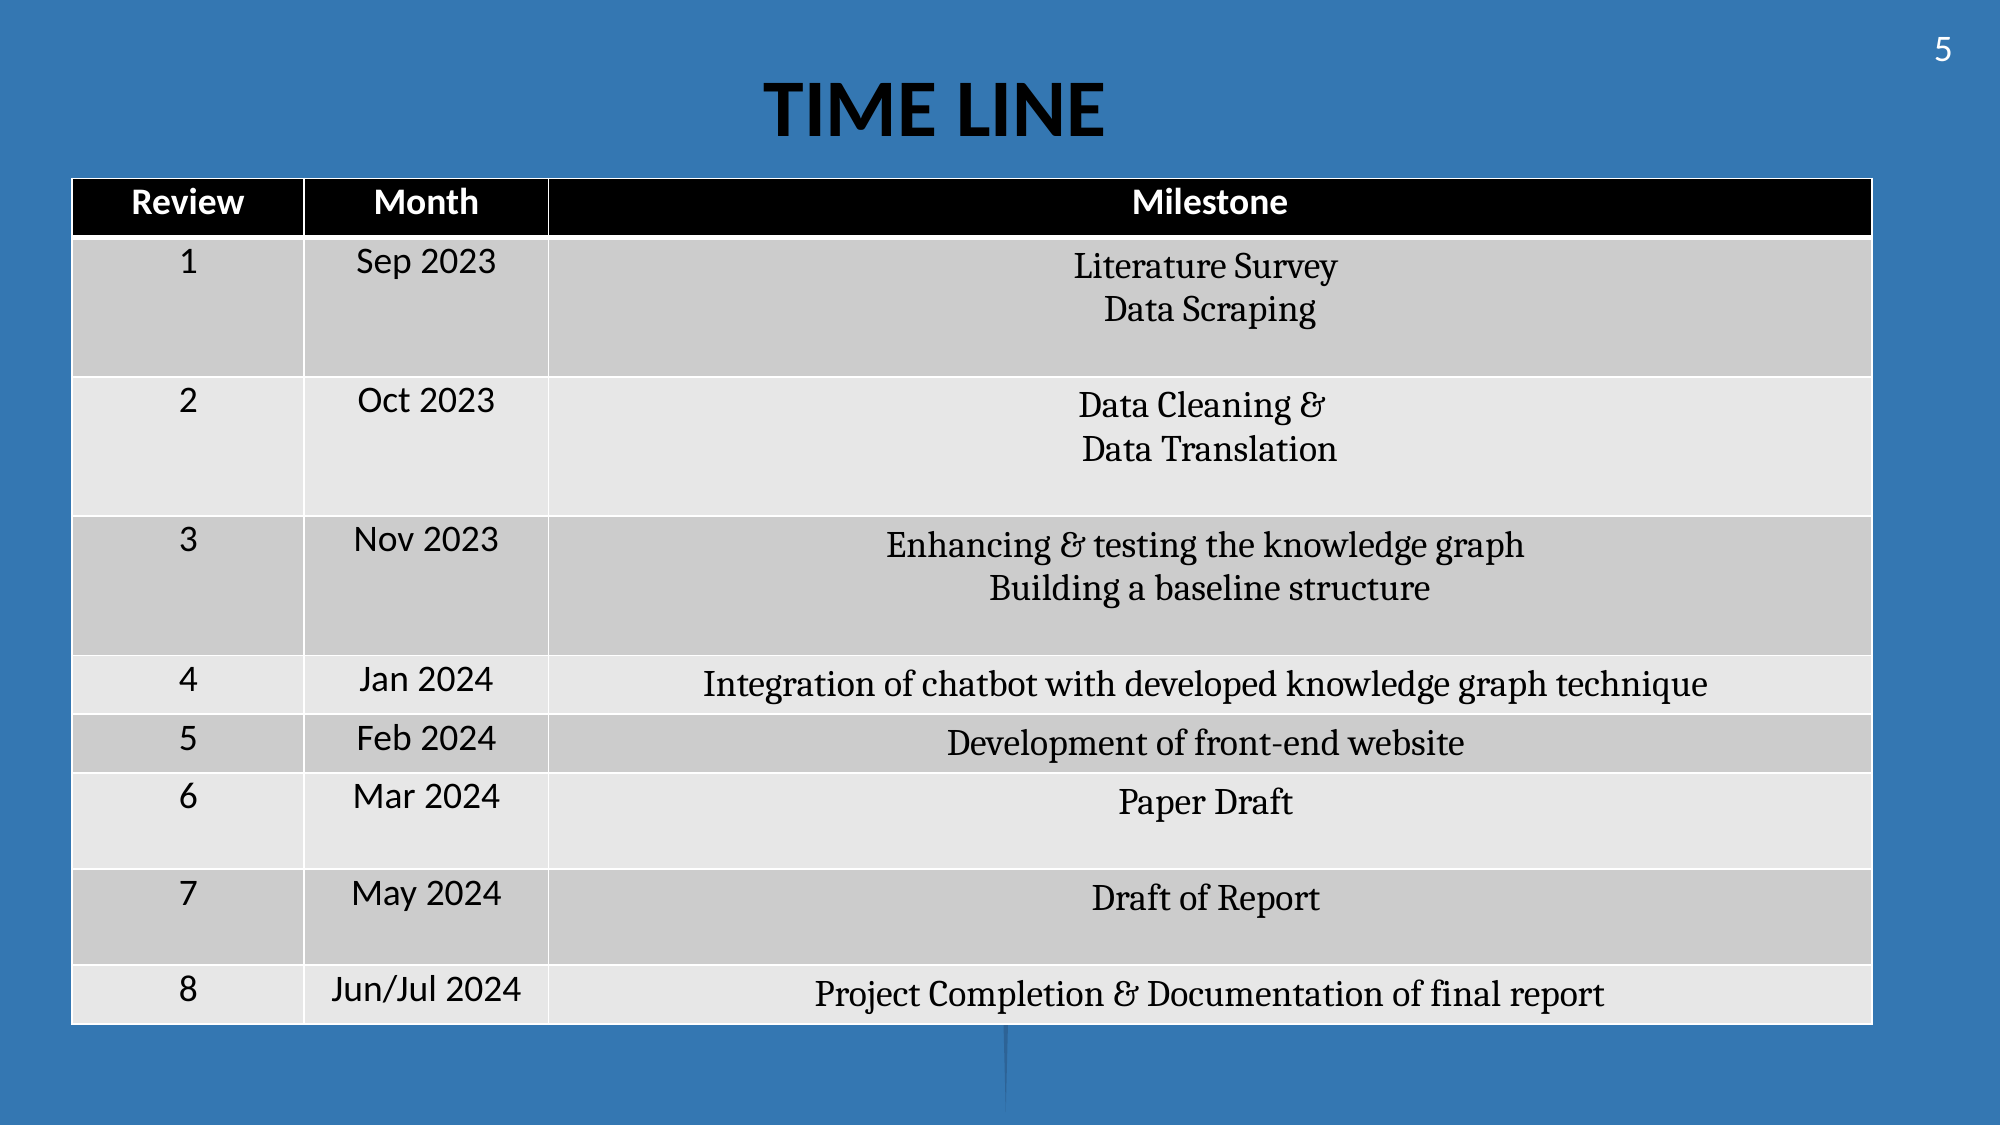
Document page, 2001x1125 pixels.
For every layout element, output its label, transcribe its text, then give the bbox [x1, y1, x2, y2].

table_cell 7 [73, 870, 303, 964]
table_cell 1 [73, 240, 303, 376]
table_cell 8 [73, 966, 303, 1023]
table_cell Nov 2023 [305, 517, 548, 655]
table_cell 6 [73, 774, 303, 868]
title TIME LINE [35, 46, 1836, 161]
table_cell 3 [73, 517, 303, 655]
table_cell Data Cleaning & Data Translation [549, 378, 1871, 515]
table_header Milestone [549, 179, 1871, 235]
table_cell May 2024 [305, 870, 548, 964]
table_cell Sep 2023 [305, 240, 548, 376]
table_cell Jun/Jul 2024 [305, 966, 548, 1023]
table_cell Paper Draft [549, 774, 1871, 868]
table_cell 2 [73, 378, 303, 515]
text_box 5 [1919, 16, 2000, 76]
table_cell Enhancing & testing the knowledge graph Building a baseline structure [549, 517, 1871, 655]
table_cell 4 [73, 656, 303, 713]
table_cell Jan 2024 [305, 656, 548, 713]
table_cell Integration of chatbot with developed knowledge graph technique [549, 656, 1871, 713]
table_cell Development of front-end website [549, 715, 1871, 772]
table_cell Feb 2024 [305, 715, 548, 772]
table_cell Oct 2023 [305, 378, 548, 515]
table_cell Draft of Report [549, 870, 1871, 964]
table_cell Project Completion & Documentation of final report [549, 966, 1871, 1023]
table_header Month [305, 179, 548, 235]
table_header Review [73, 179, 303, 235]
table_cell Mar 2024 [305, 774, 548, 868]
table_cell 5 [73, 715, 303, 772]
table_cell Literature Survey Data Scraping [549, 240, 1871, 376]
